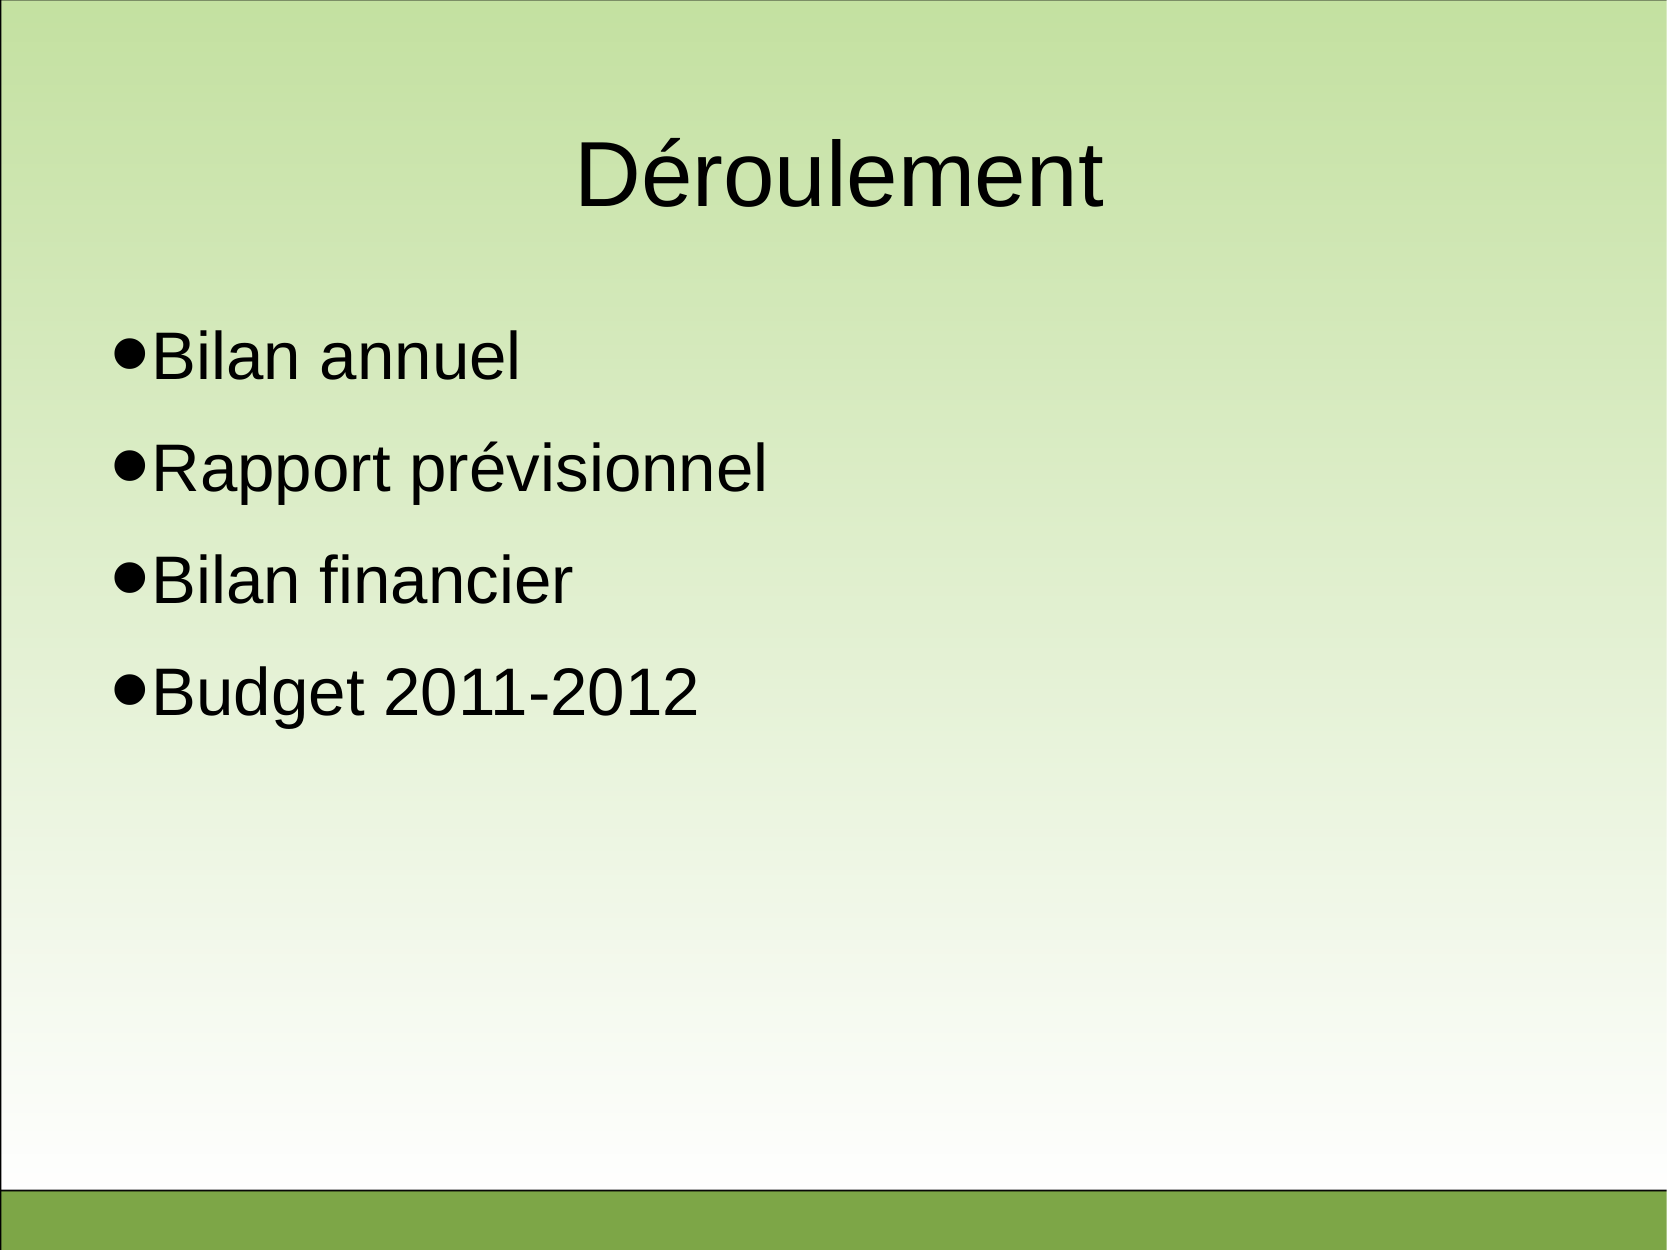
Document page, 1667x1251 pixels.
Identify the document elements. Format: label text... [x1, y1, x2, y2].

list Bilan annuel Rapport prévisionnel Bilan financier Budget 2011-2012 [83, 297, 1596, 1130]
title Déroulement [83, 63, 1596, 264]
picture [0, 0, 1667, 1250]
